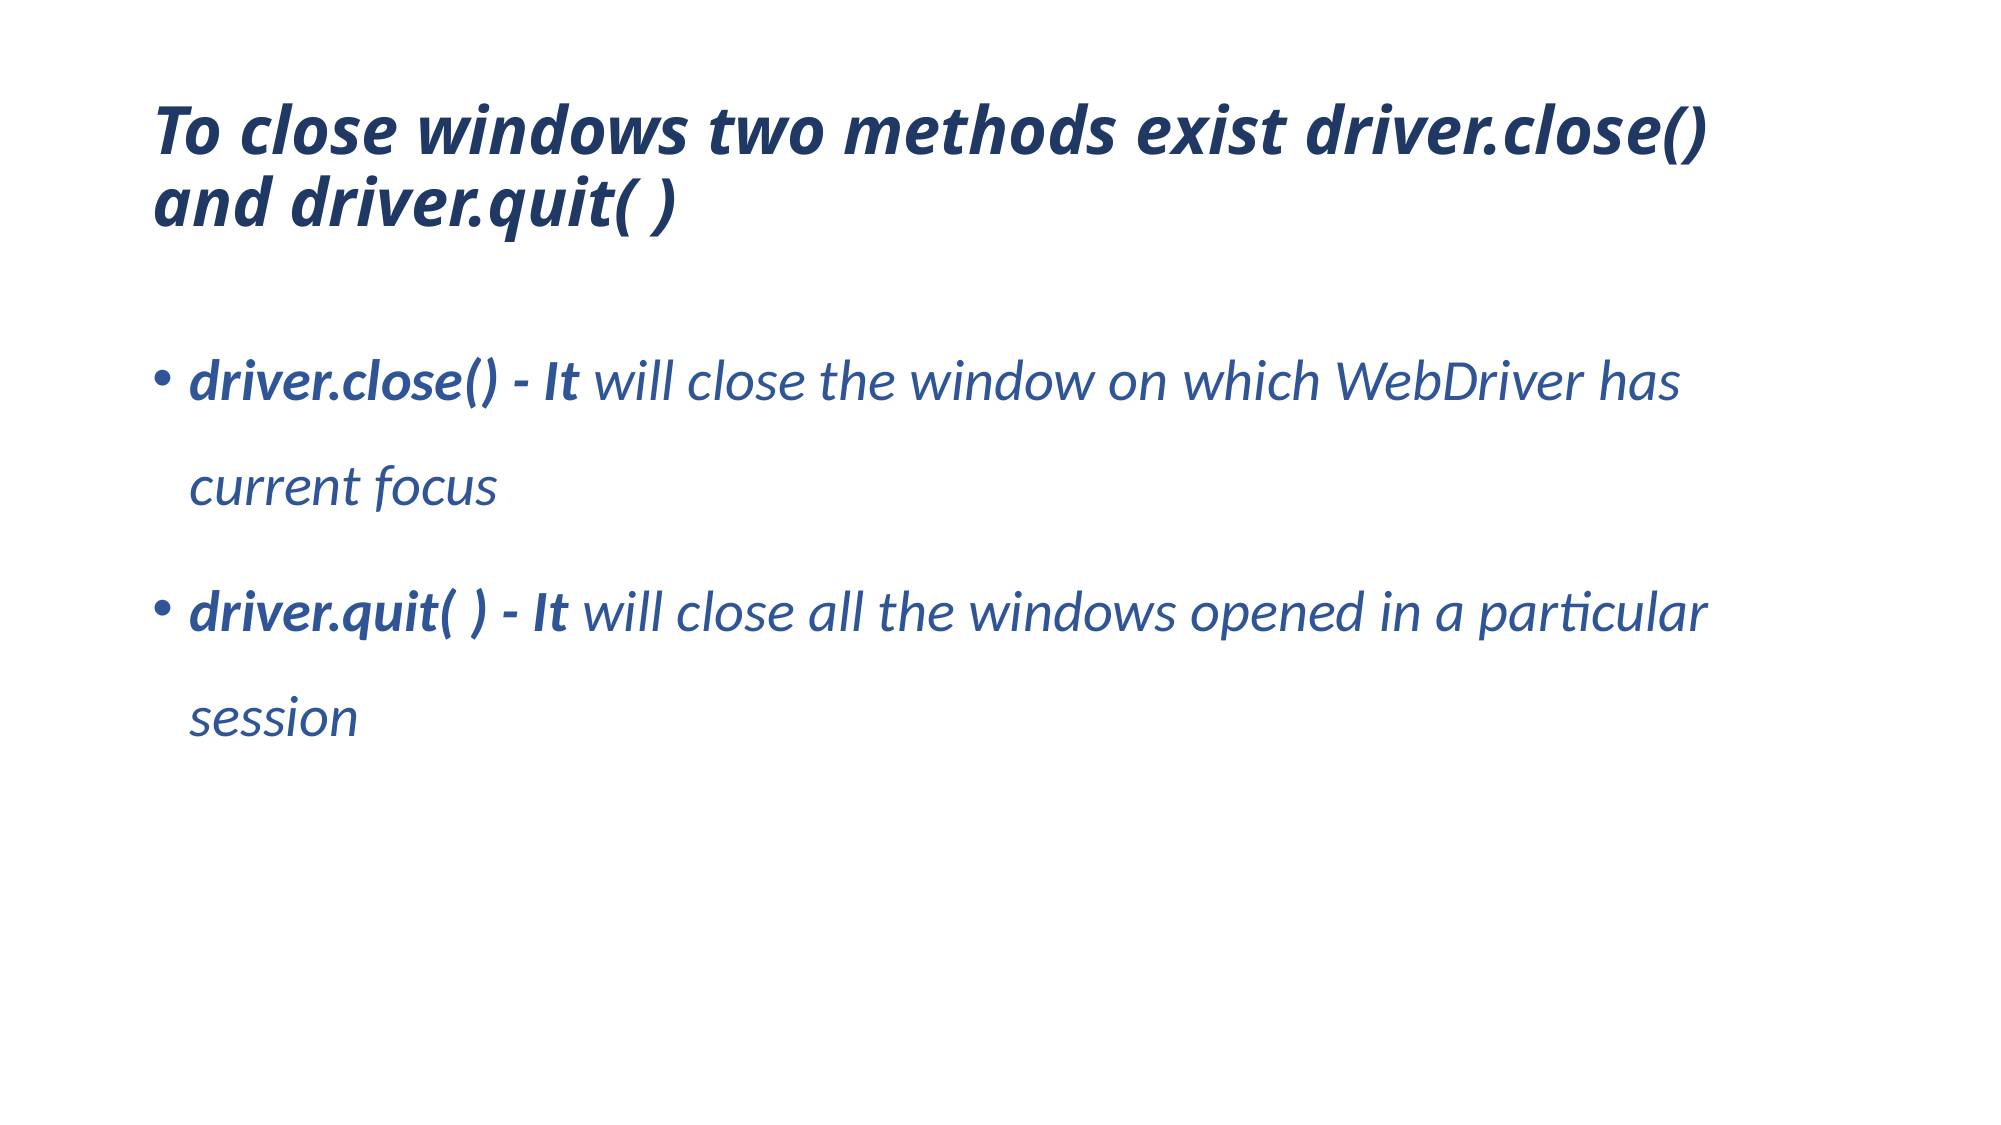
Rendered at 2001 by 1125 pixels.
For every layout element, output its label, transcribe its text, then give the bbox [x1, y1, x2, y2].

list driver.close() - It will close the window on which WebDriver has current focus driver.quit( ) - It will close all the windows opened in a particular session [137, 299, 1863, 1014]
title To close windows two methods exist driver.close() and driver.quit( ) [137, 59, 1863, 278]
